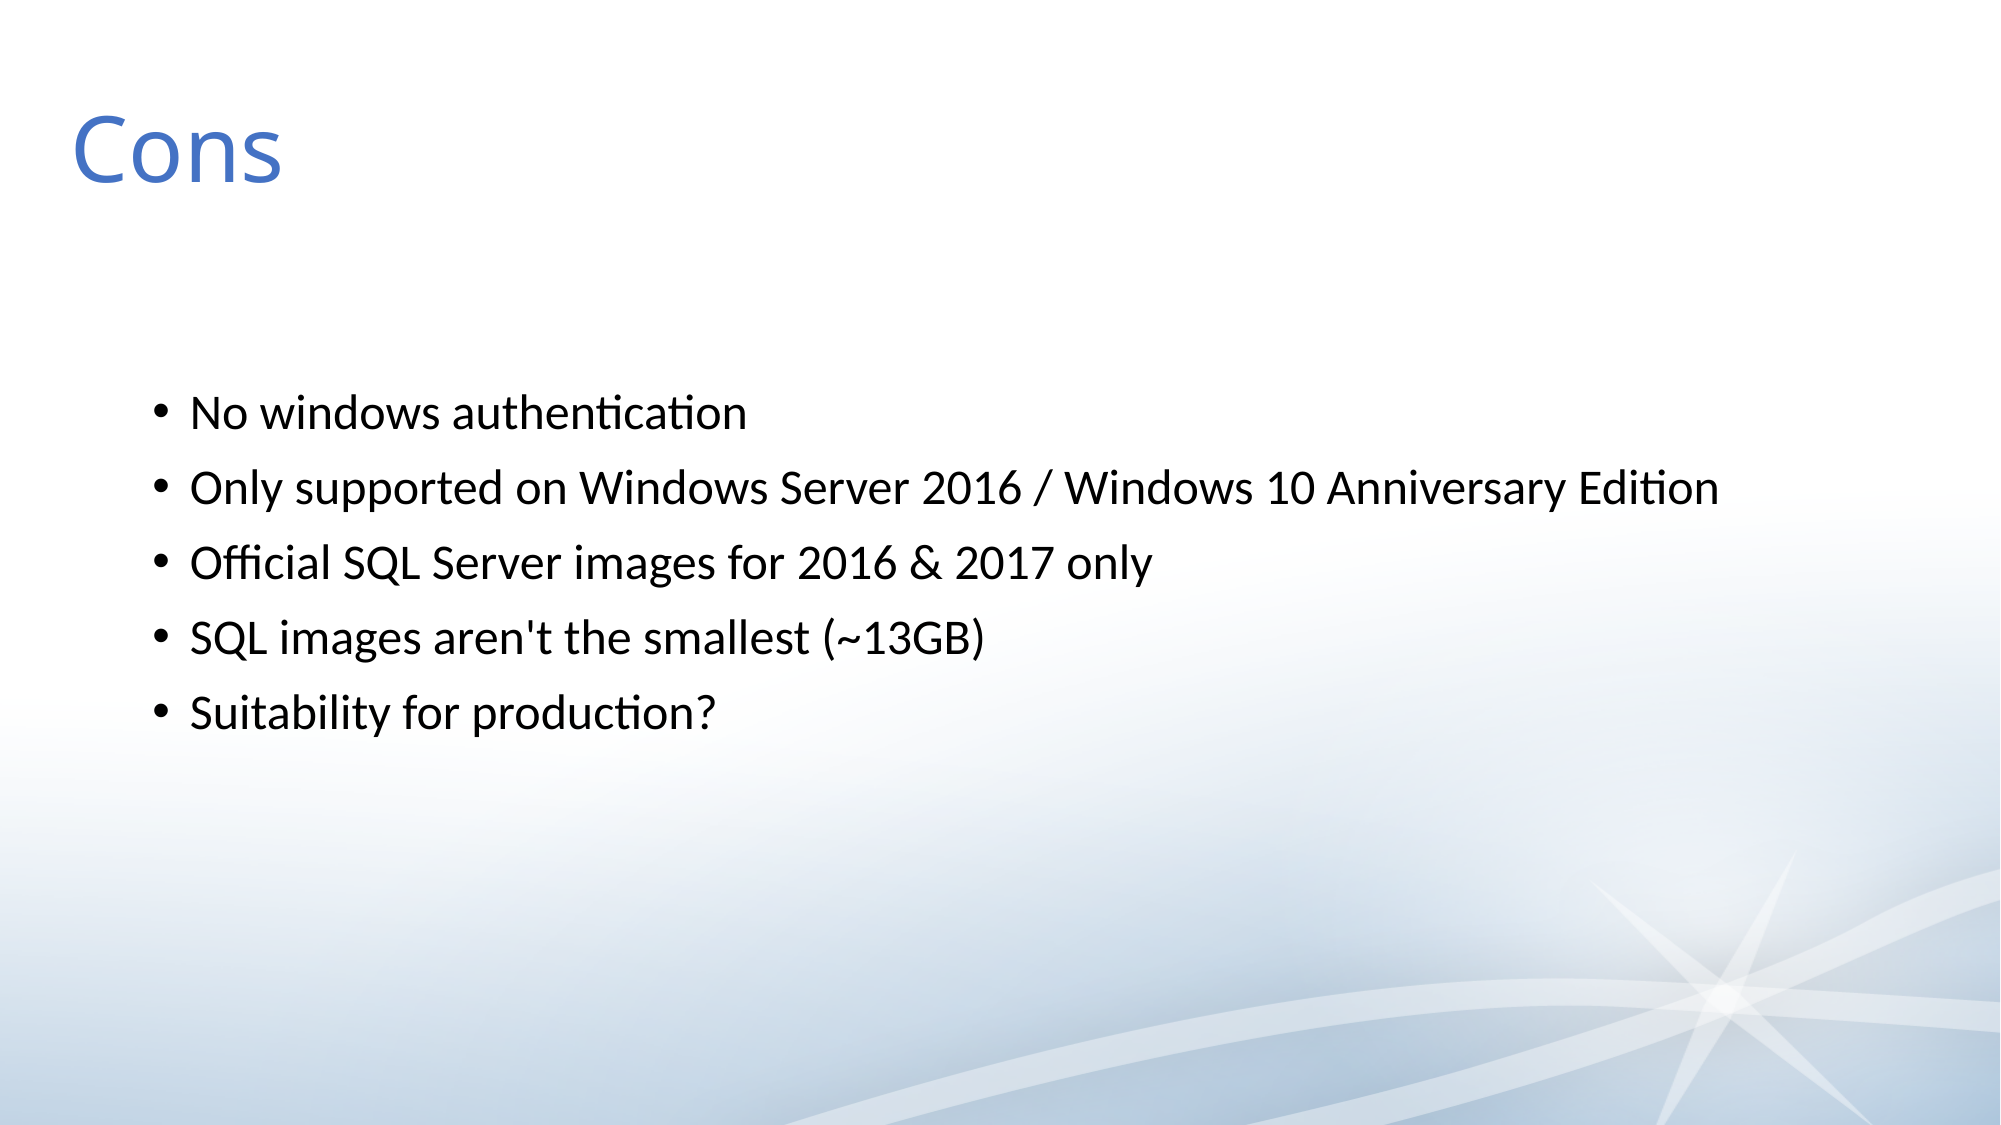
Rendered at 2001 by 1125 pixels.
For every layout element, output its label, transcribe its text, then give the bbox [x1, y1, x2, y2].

title Cons [55, 43, 1781, 262]
picture [0, 0, 2001, 1125]
list No windows authentication Only supported on Windows Server 2016 / Windows 10 Anniversary Edition Official SQL Server images for 2016 & 2017 only SQL images aren't the smallest (~13GB) Suitability for production? [137, 264, 1863, 863]
